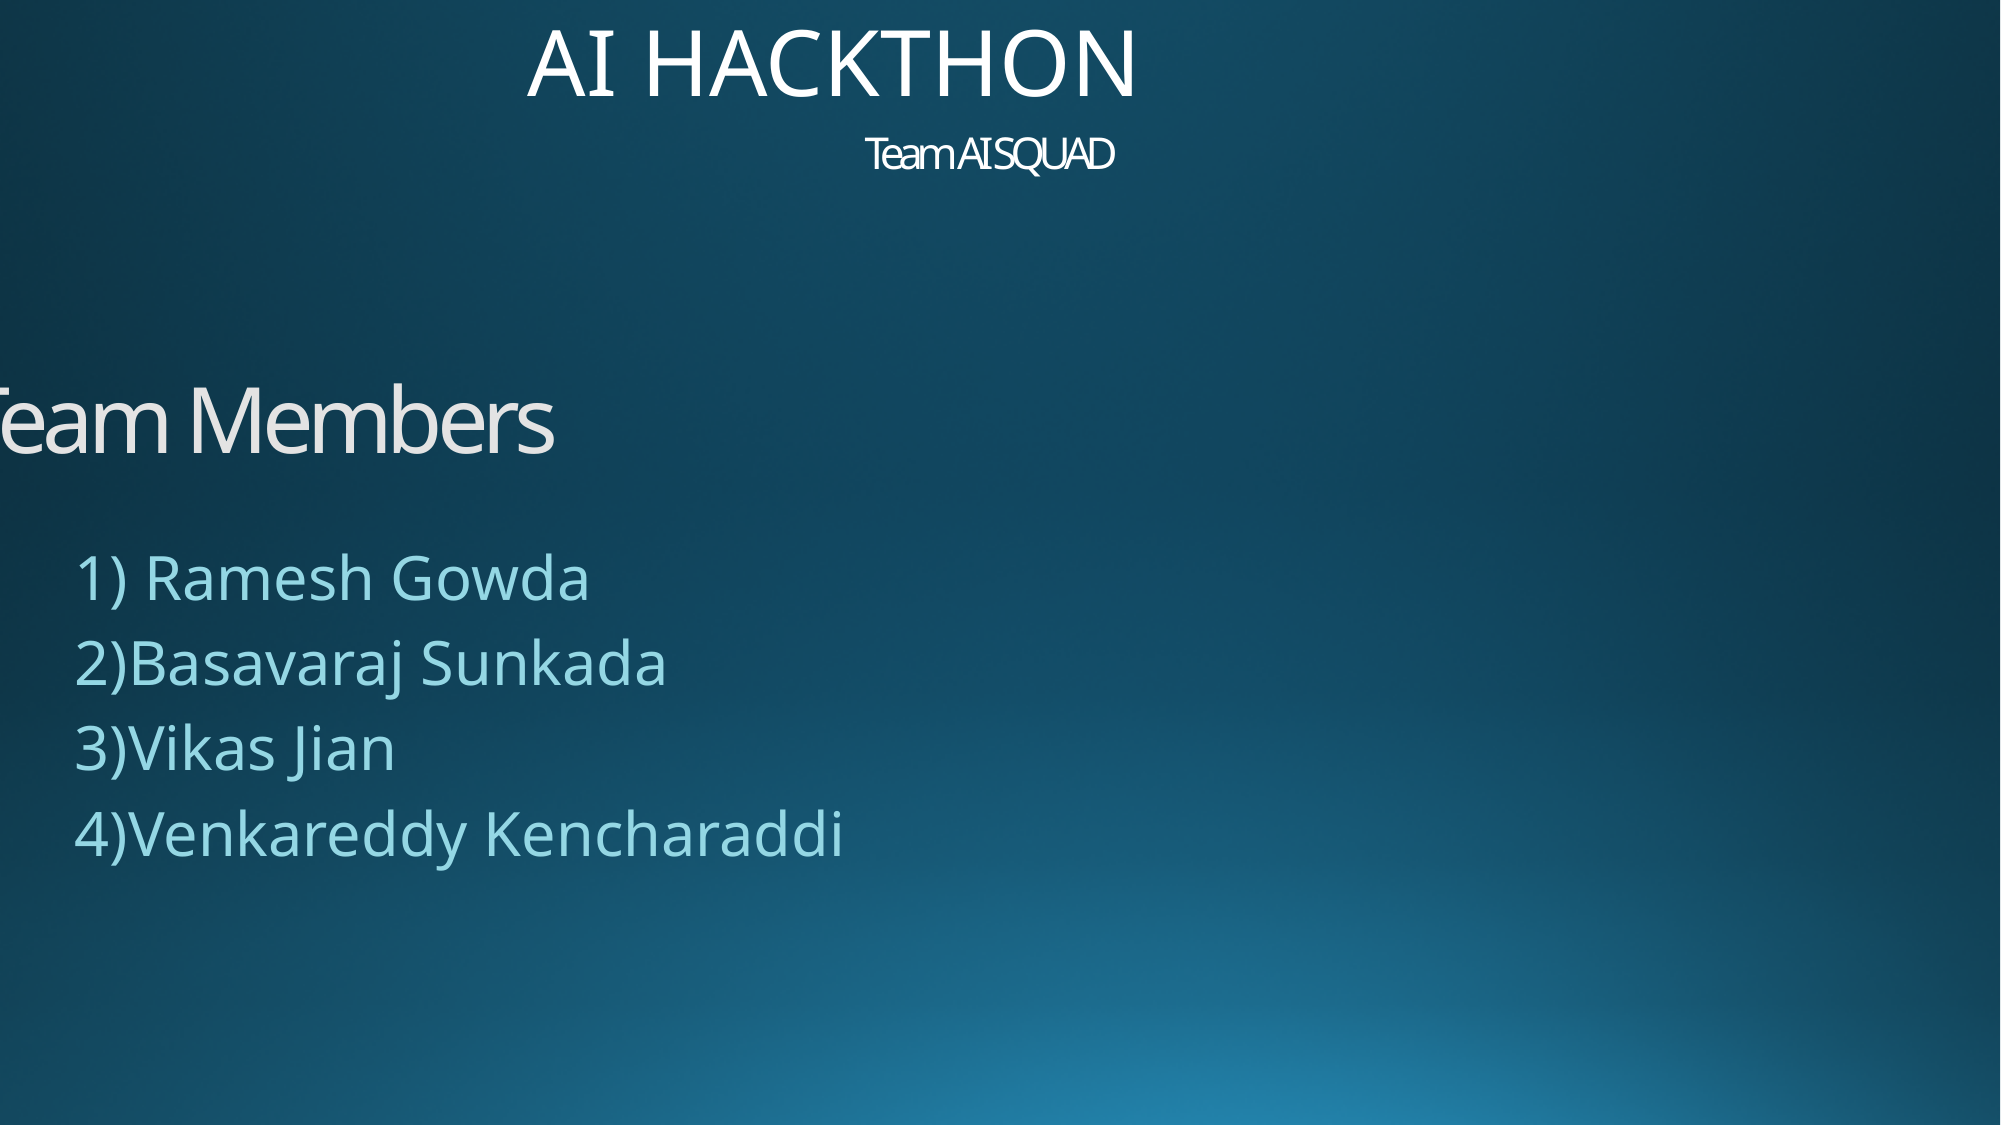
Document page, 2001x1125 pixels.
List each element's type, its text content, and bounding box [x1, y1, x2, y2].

text_box Team Members [0, 366, 574, 584]
subtitle AI HACKTHON [0, 0, 1157, 124]
picture [0, 0, 2001, 1125]
title Team AI SQUAD [0, 124, 1134, 302]
text_box 1) Ramesh Gowda 2)Basavaraj Sunkada 3)Vikas Jian 4)Venkareddy Kencharaddi [59, 475, 862, 877]
